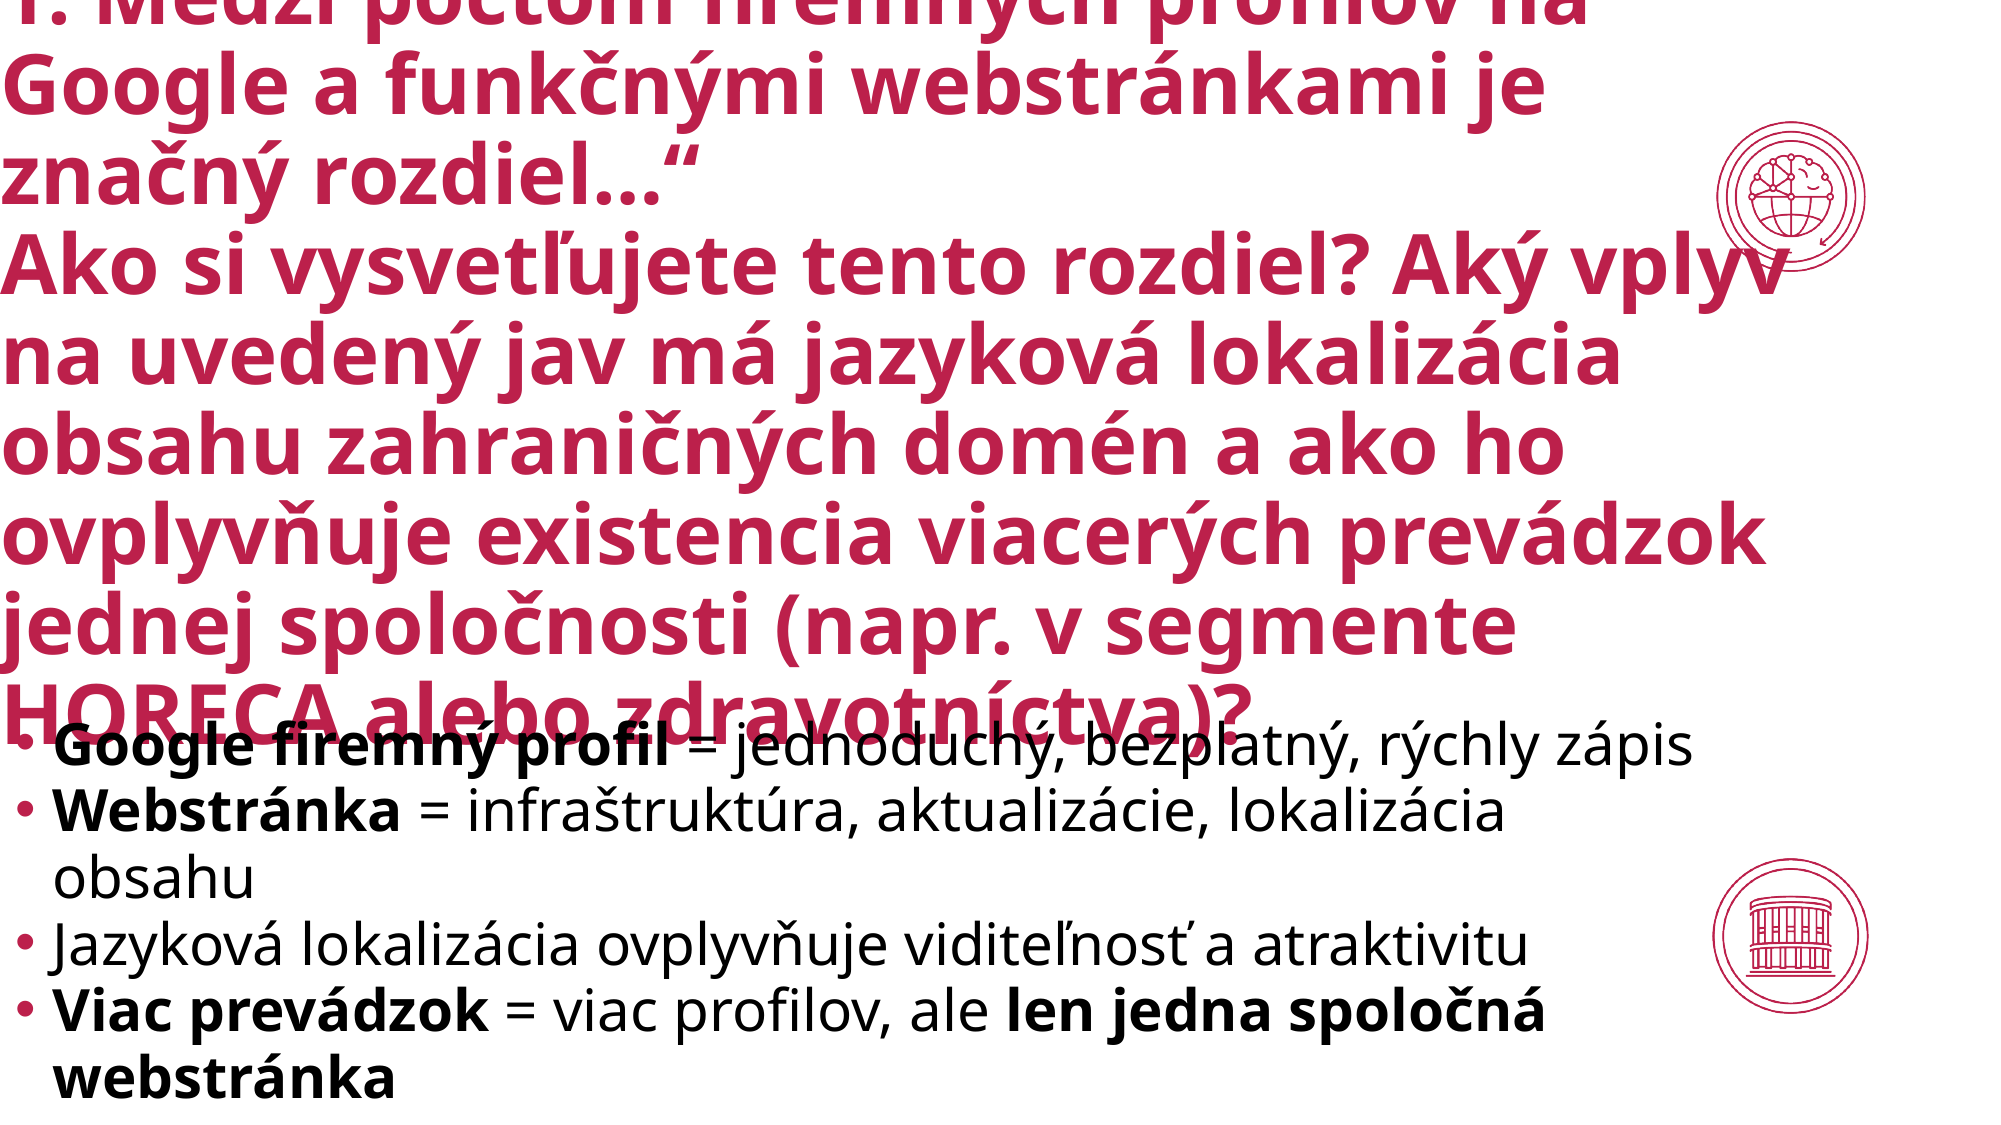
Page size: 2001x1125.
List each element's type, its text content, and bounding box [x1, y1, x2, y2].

picture [1818, 121, 1866, 272]
list Google firemný profil = jednoduchý, bezplatný, rýchly zápis Webstránka = infraštruktúra, aktualizácie, lokalizácia obsahu Jazyková lokalizácia ovplyvňuje viditeľnosť a atraktivitu Viac prevádzok = viac profilov, ale len jedna spoločná webstránka [0, 702, 1716, 1125]
picture [1716, 858, 1869, 1014]
title 1. Medzi počtom firemných profilov na Google a funkčnými webstránkami je značný rozdiel…“ Ako si vysvetľujete tento rozdiel? Aký vplyv na uvedený jav má jazyková lokalizácia obsahu zahraničných domén a ako ho ovplyvňuje existencia viacerých prevádzok jednej spoločnosti (napr. v segmente HORECA alebo zdravotníctva)? [0, 0, 1818, 716]
